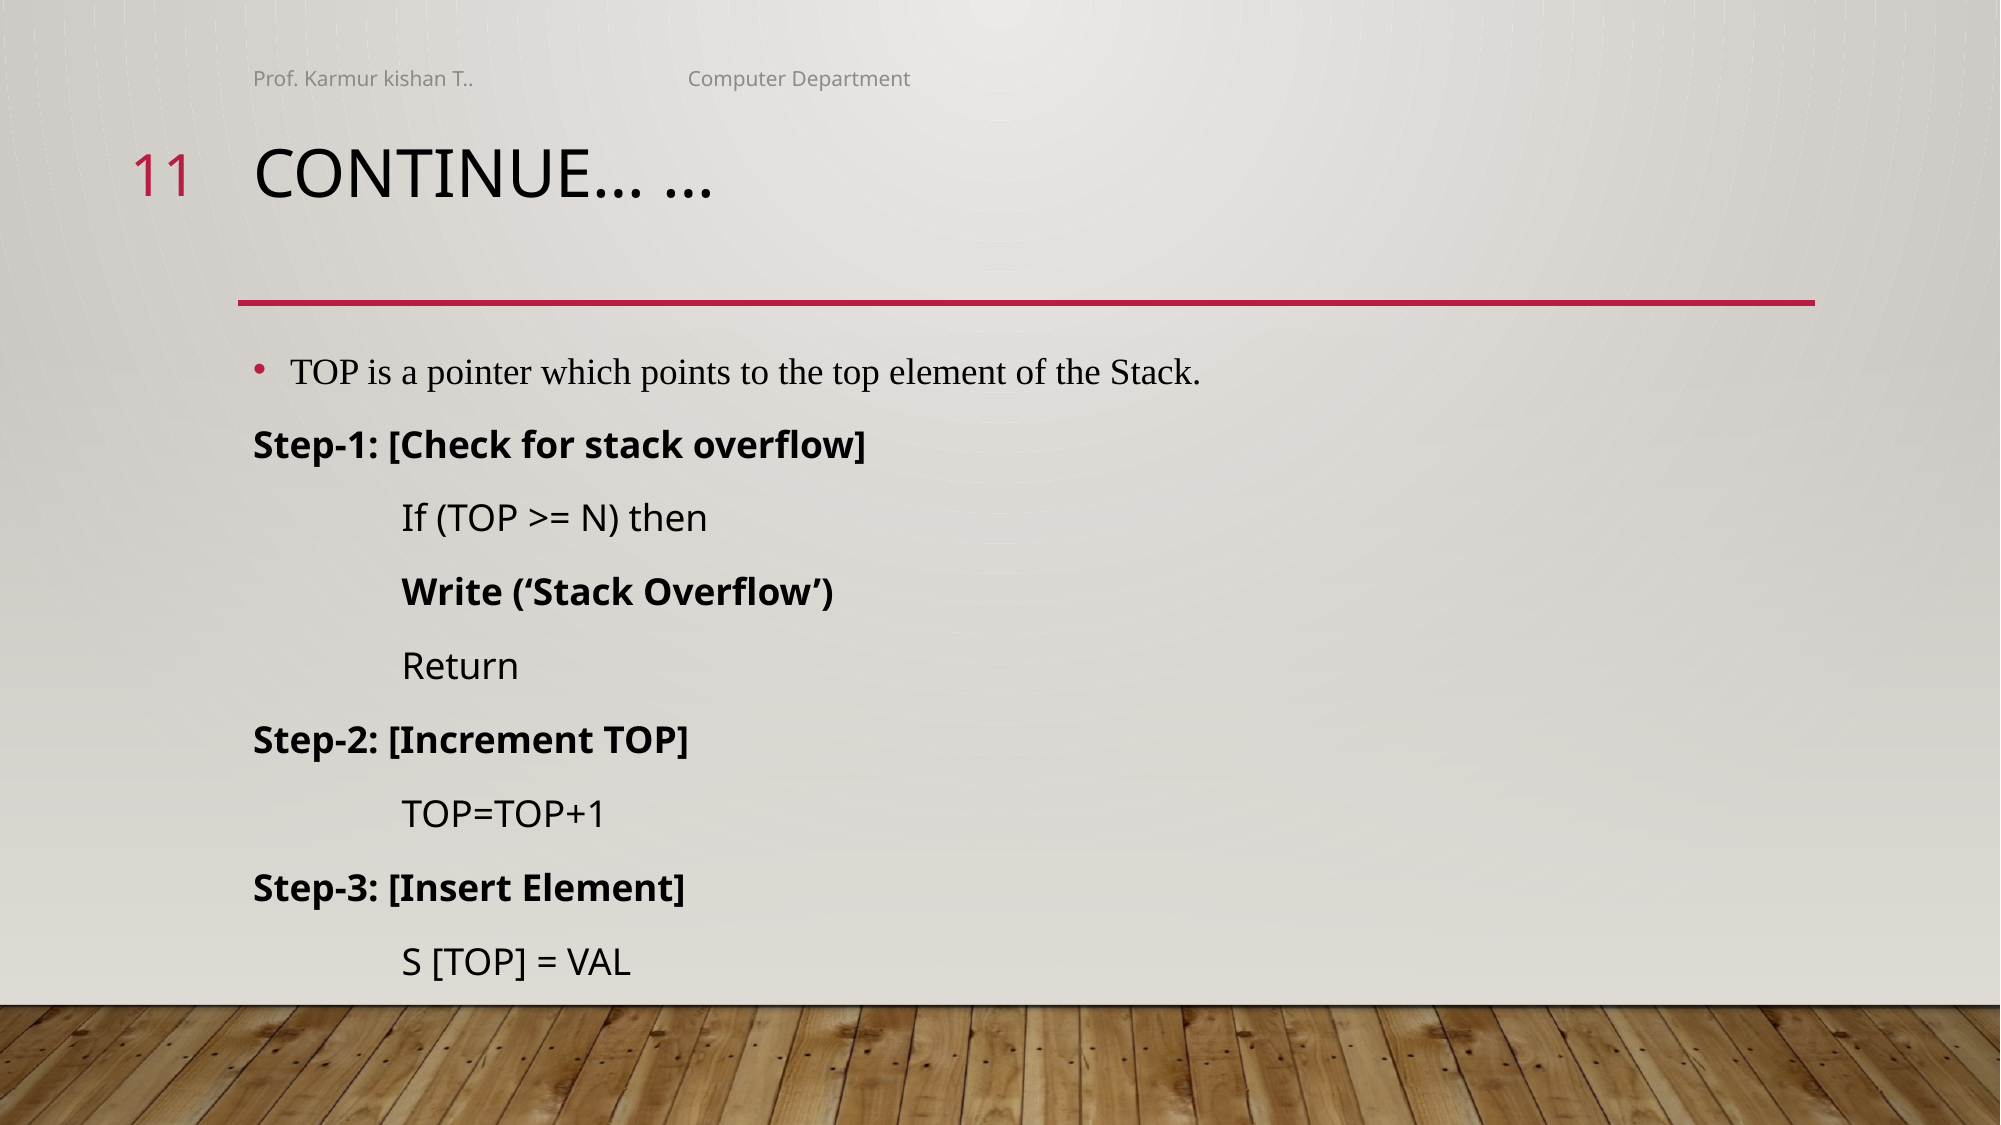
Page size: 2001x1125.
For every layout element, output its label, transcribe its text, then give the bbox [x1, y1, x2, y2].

picture [0, 1005, 2000, 1125]
list TOP is a pointer which points to the top element of the Stack. Step-1: [Check for stack overflow] If (TOP >= N) then Write (‘Stack Overflow’) Return Step-2: [Increment TOP] TOP=TOP+1 Step-3: [Insert Element] S [TOP] = VAL [238, 330, 1814, 993]
footer Prof. Karmur kishan T.. Computer Department [238, 54, 1213, 105]
title Continue… … [238, 131, 1814, 305]
slide_number 11 [78, 131, 212, 214]
